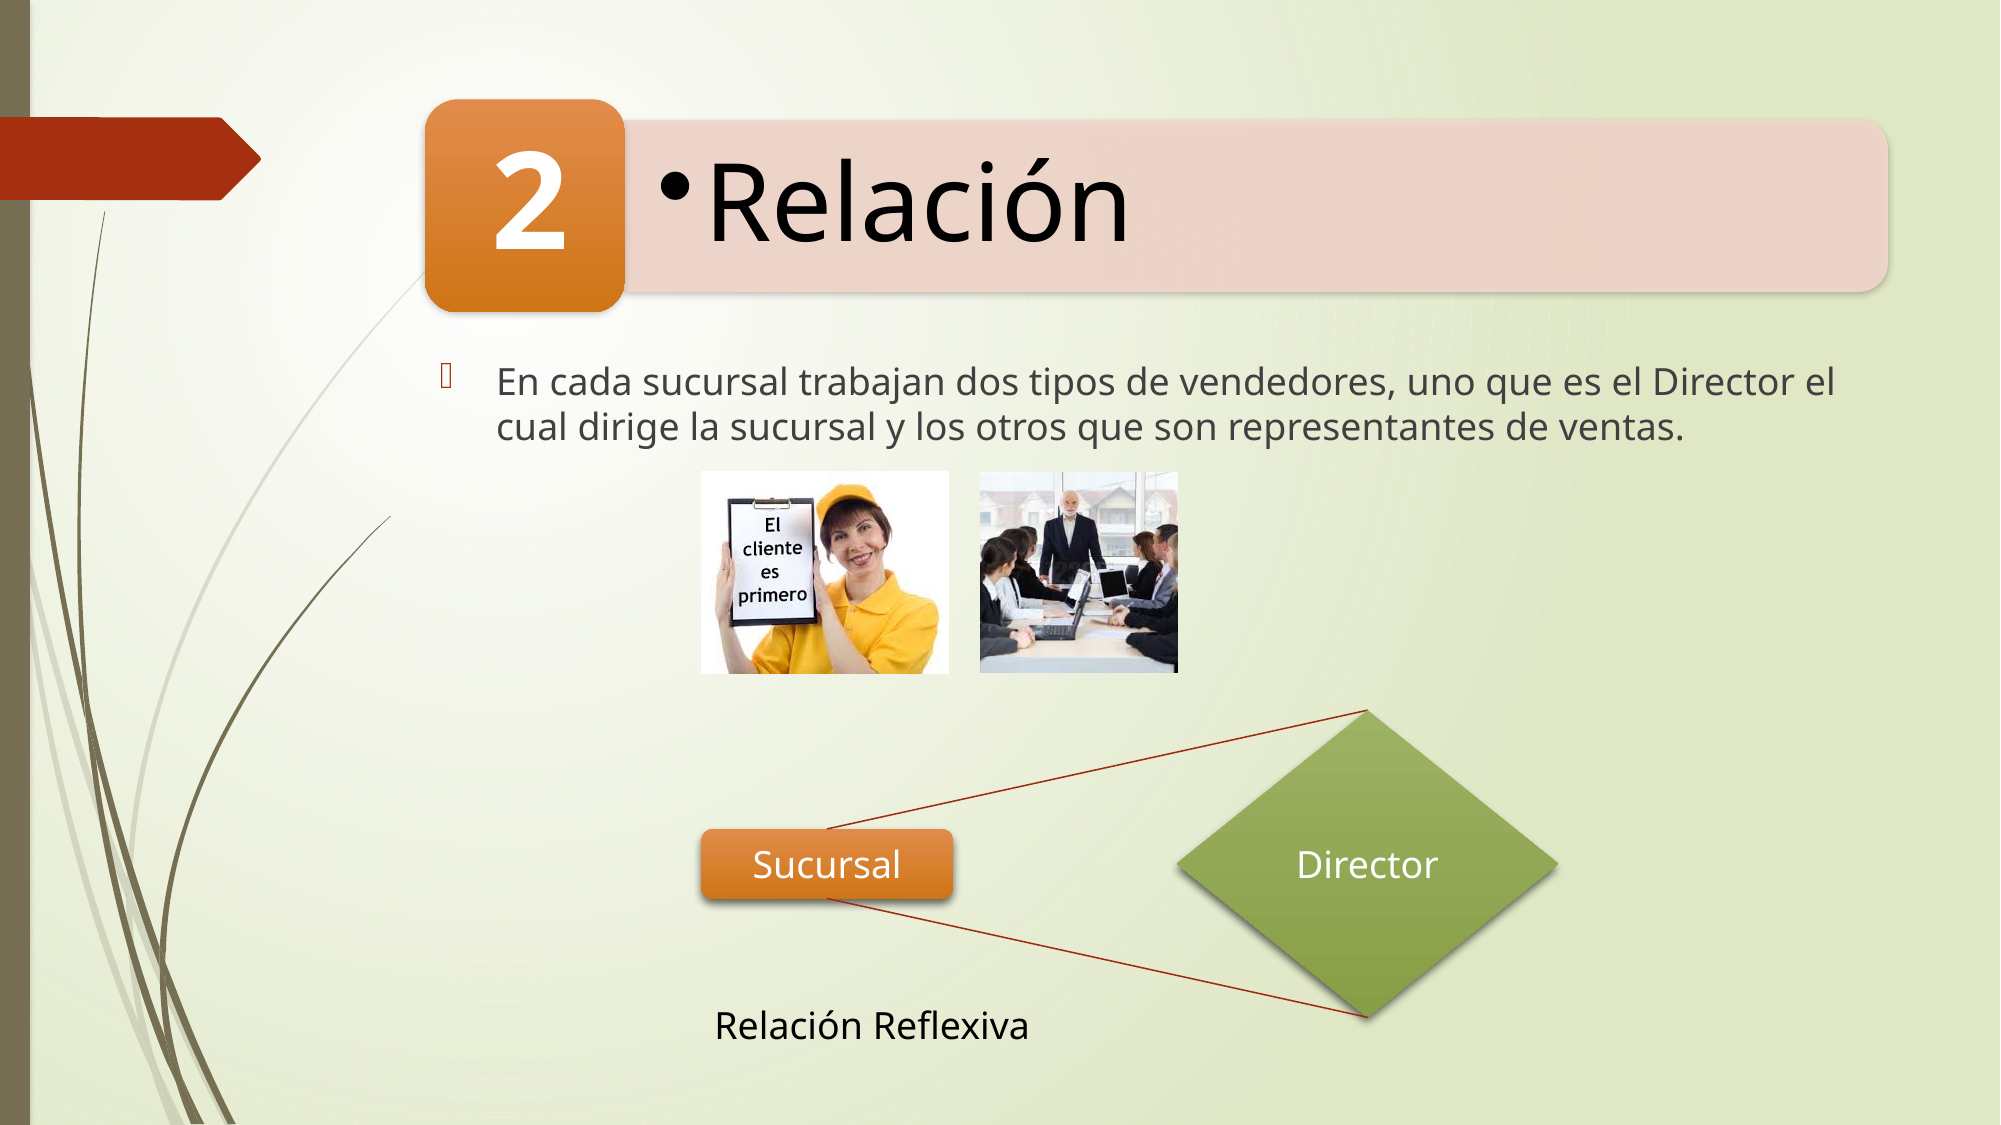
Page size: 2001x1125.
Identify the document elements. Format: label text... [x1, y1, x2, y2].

picture [701, 471, 949, 674]
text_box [826, 709, 1368, 830]
text_box Director [1176, 710, 1559, 1015]
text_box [826, 898, 1368, 1018]
text_box Sucursal [701, 828, 954, 899]
list En cada sucursal trabajan dos tipos de vendedores, uno que es el Director el cual dirige la sucursal y los otros que son representantes de ventas. [424, 350, 1888, 1125]
text_box Relación Reflexiva [699, 994, 1046, 1054]
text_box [424, 99, 1888, 313]
picture [979, 471, 1179, 673]
